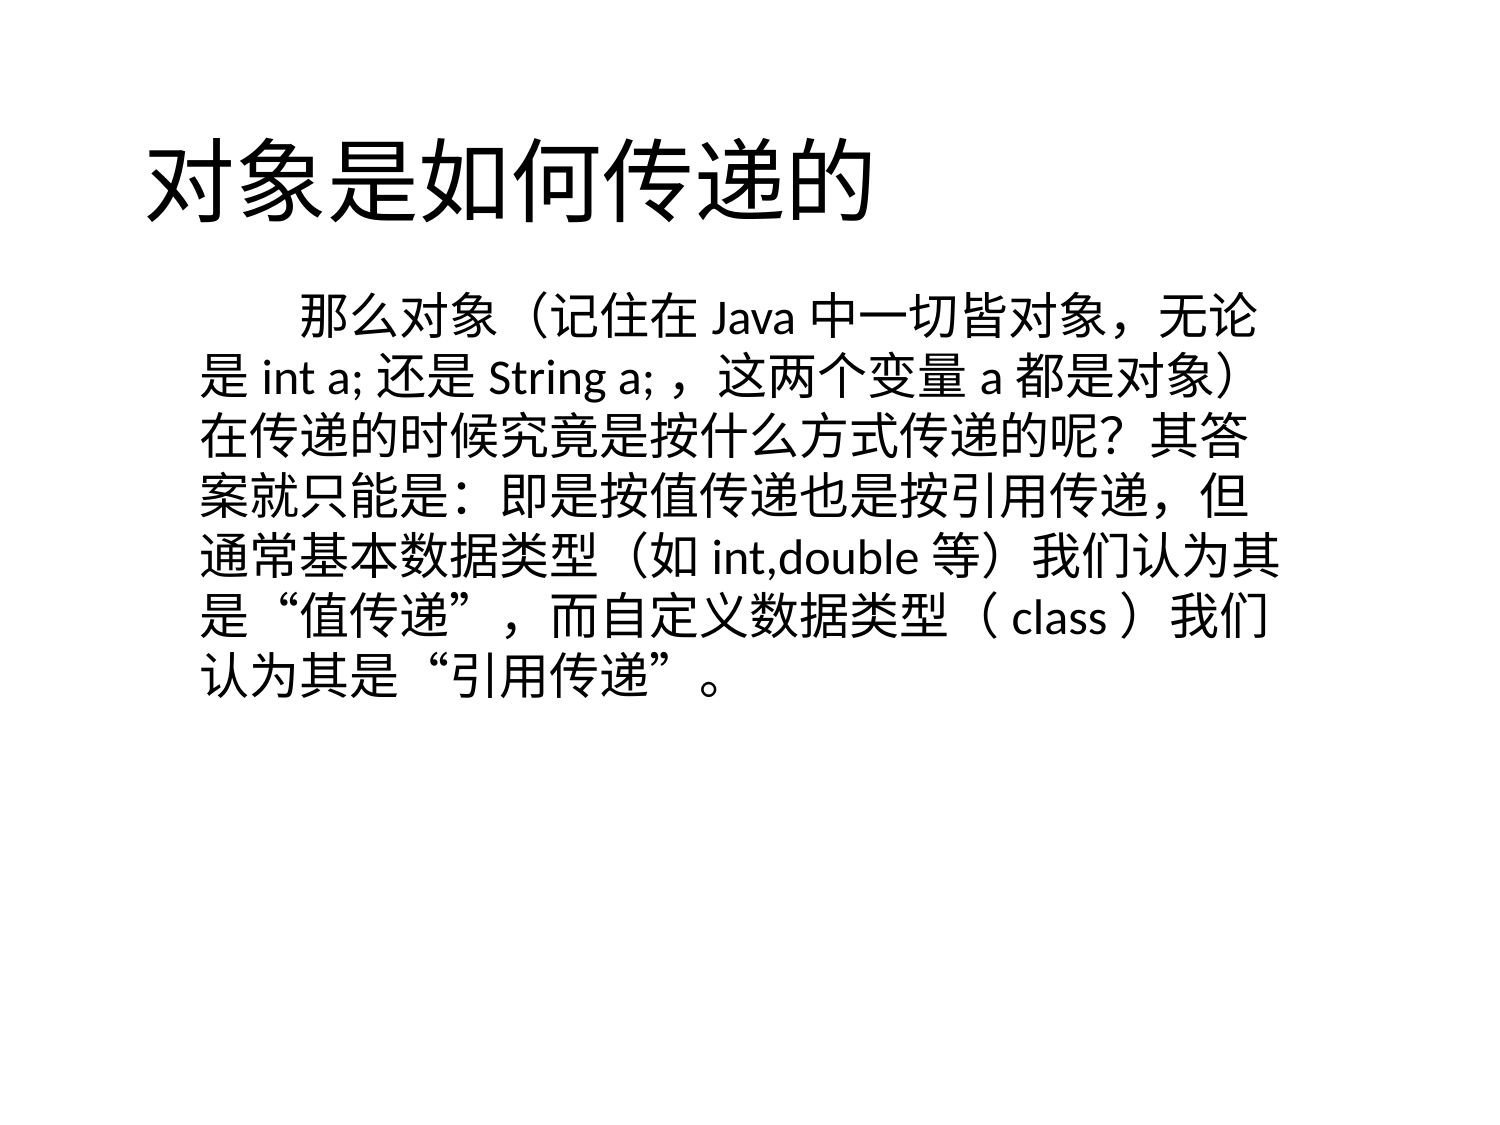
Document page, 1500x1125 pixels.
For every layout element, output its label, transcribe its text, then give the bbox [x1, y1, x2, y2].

text_box 那么对象（记住在Java中一切皆对象，无论是int a;还是String a;，这两个变量a都是对象）在传递的时候究竟是按什么方式传递的呢？其答案就只能是：即是按值传递也是按引用传递，但通常基本数据类型（如int,double等）我们认为其是“值传递”，而自定义数据类型（class）我们认为其是“引用传递”。 [184, 278, 1314, 712]
text_box 对象是如何传递的 [129, 129, 1384, 278]
